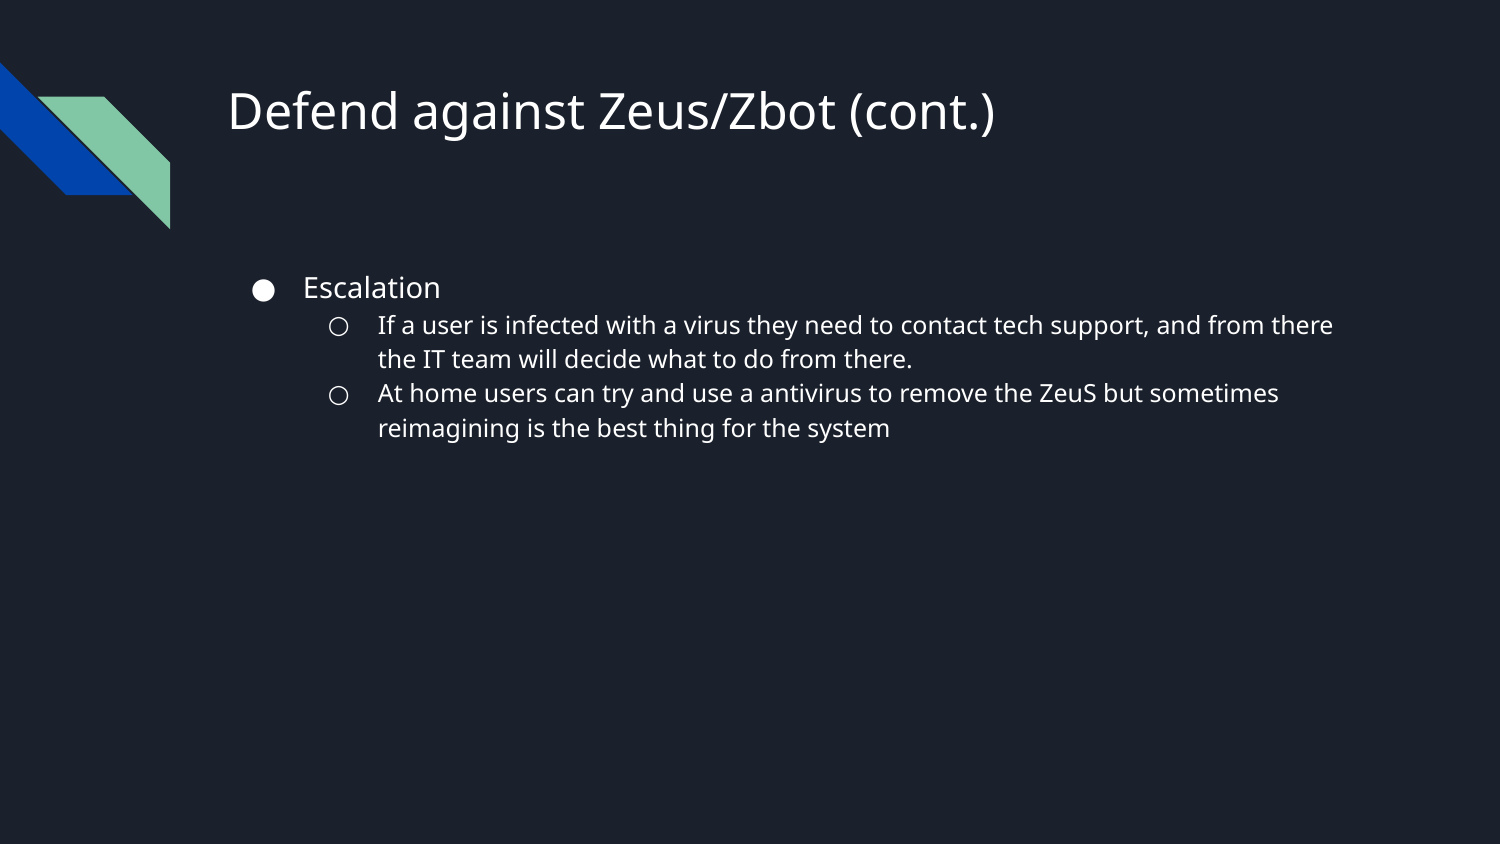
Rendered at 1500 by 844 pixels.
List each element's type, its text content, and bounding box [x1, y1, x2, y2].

title Defend against Zeus/Zbot (cont.) [212, 64, 1368, 215]
list Escalation If a user is infected with a virus they need to contact tech support, and from there the IT team will decide what to do from there. At home users can try and use a antivirus to remove the ZeuS but sometimes reimagining is the best thing for the system [212, 249, 1368, 728]
